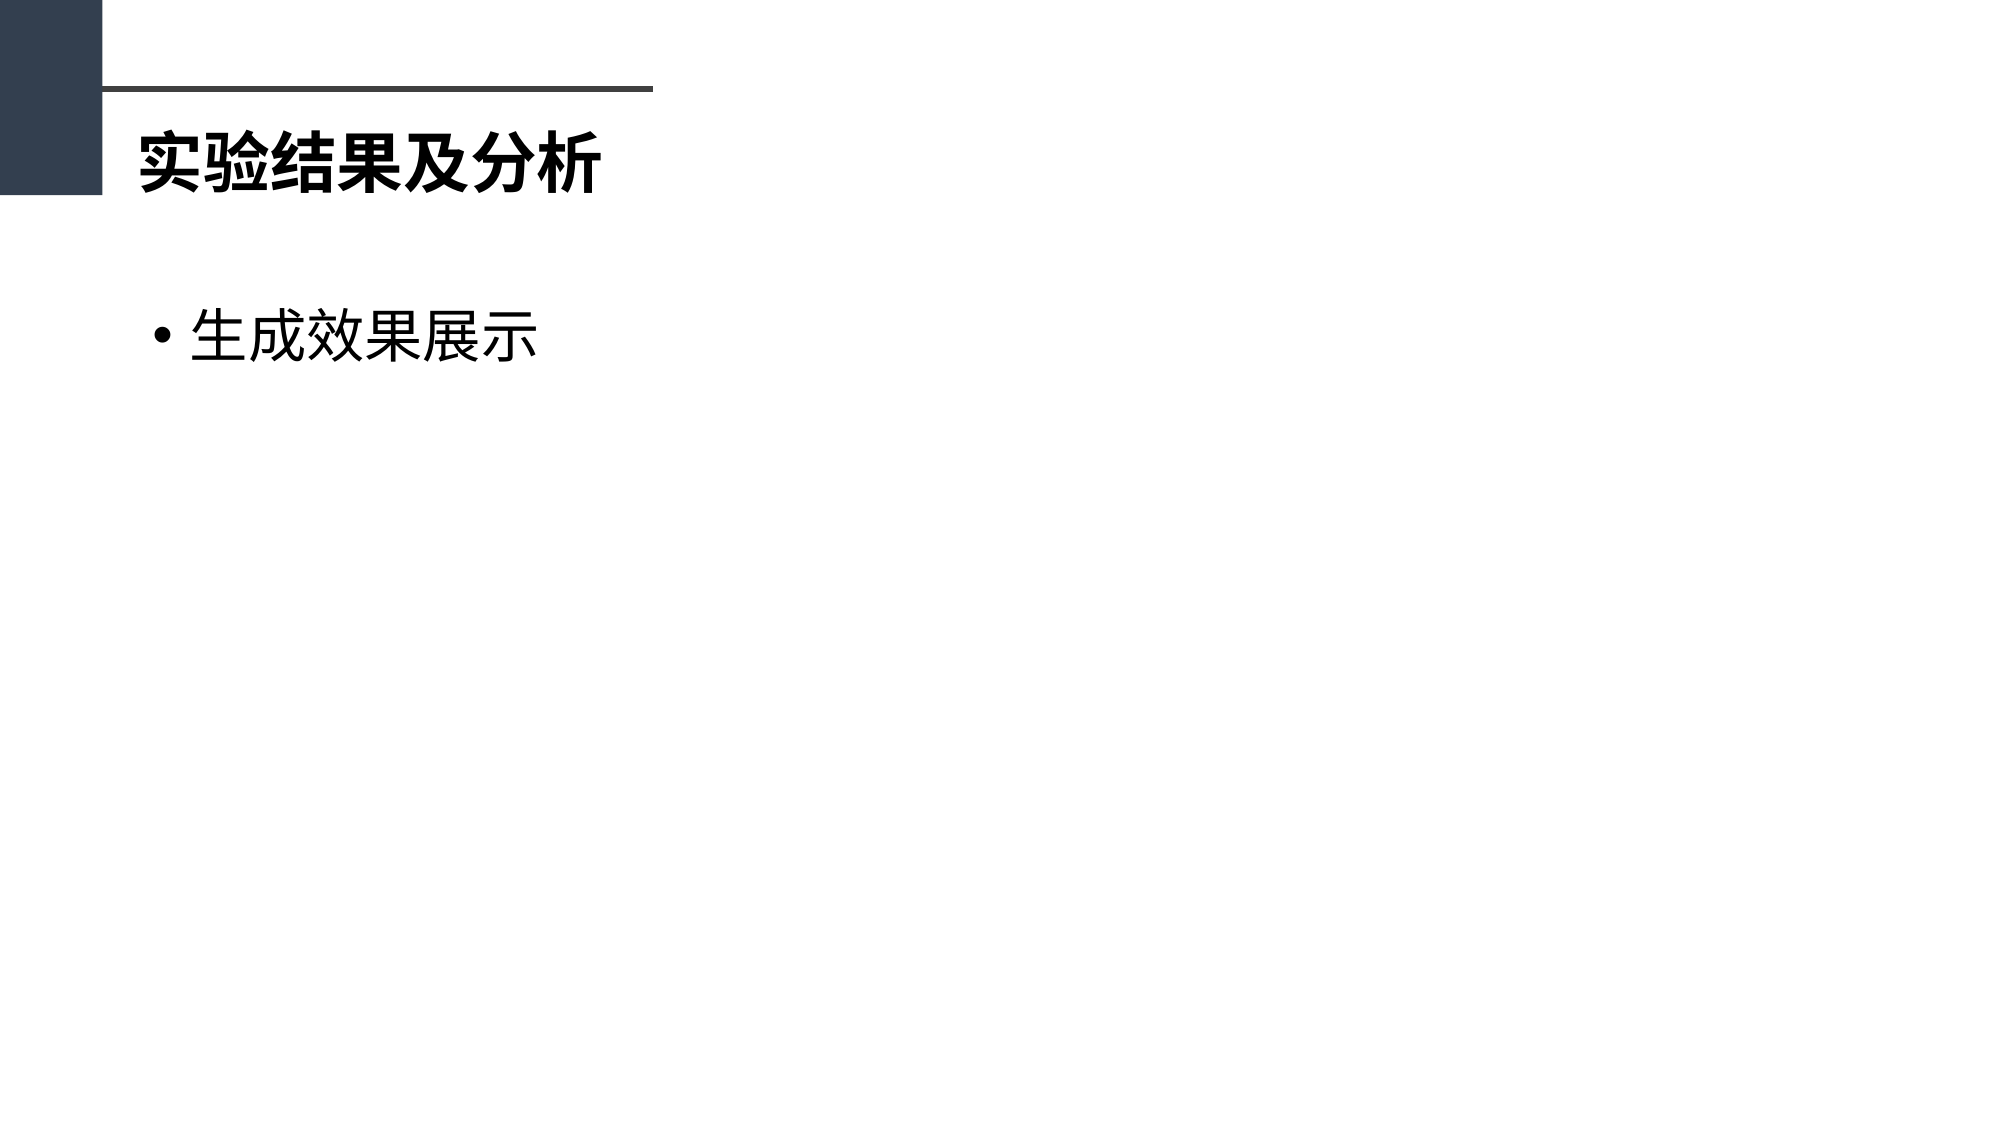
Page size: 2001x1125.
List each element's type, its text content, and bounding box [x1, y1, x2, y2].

list 生成效果展示 [137, 325, 1000, 341]
list 生成效果展示 [137, 342, 1000, 417]
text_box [0, 0, 654, 200]
list 生成效果展示 [137, 299, 1000, 324]
